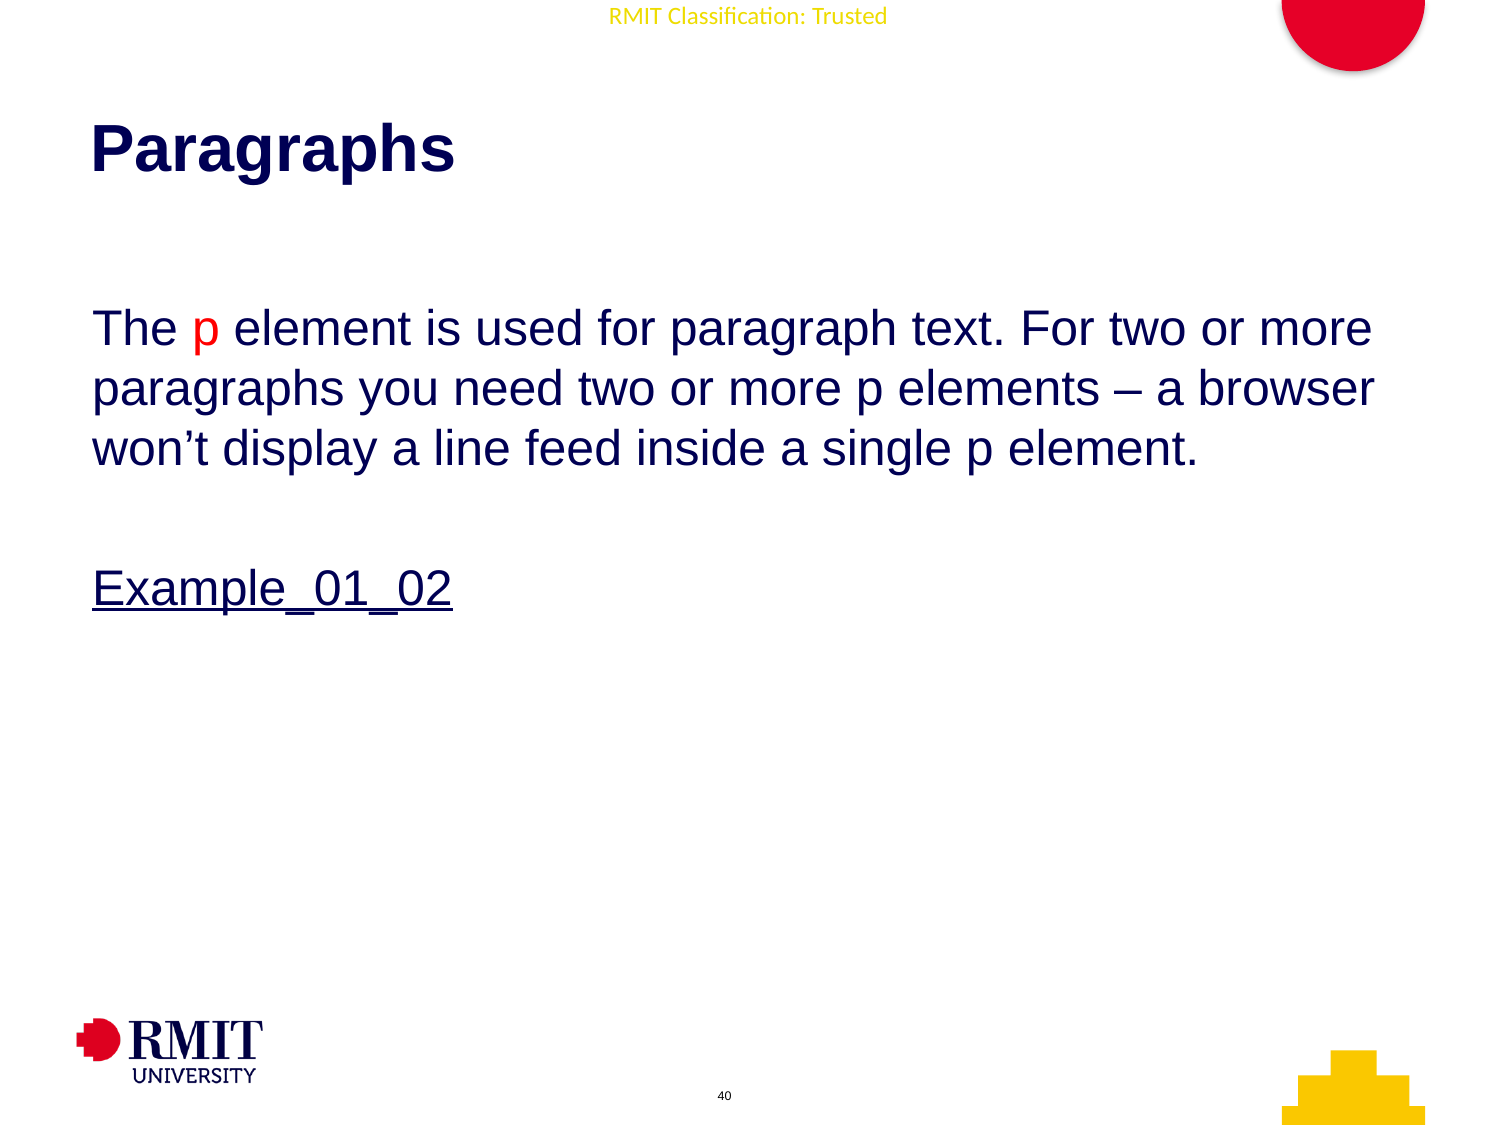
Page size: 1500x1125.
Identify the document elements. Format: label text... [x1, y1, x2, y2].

picture [57, 1001, 281, 1102]
title Paragraphs [75, 23, 1237, 267]
list The p element is used for paragraph text. For two or more paragraphs you need two or more p elements – a browser won’t display a line feed inside a single p element. Example_01_02 [75, 288, 1425, 952]
